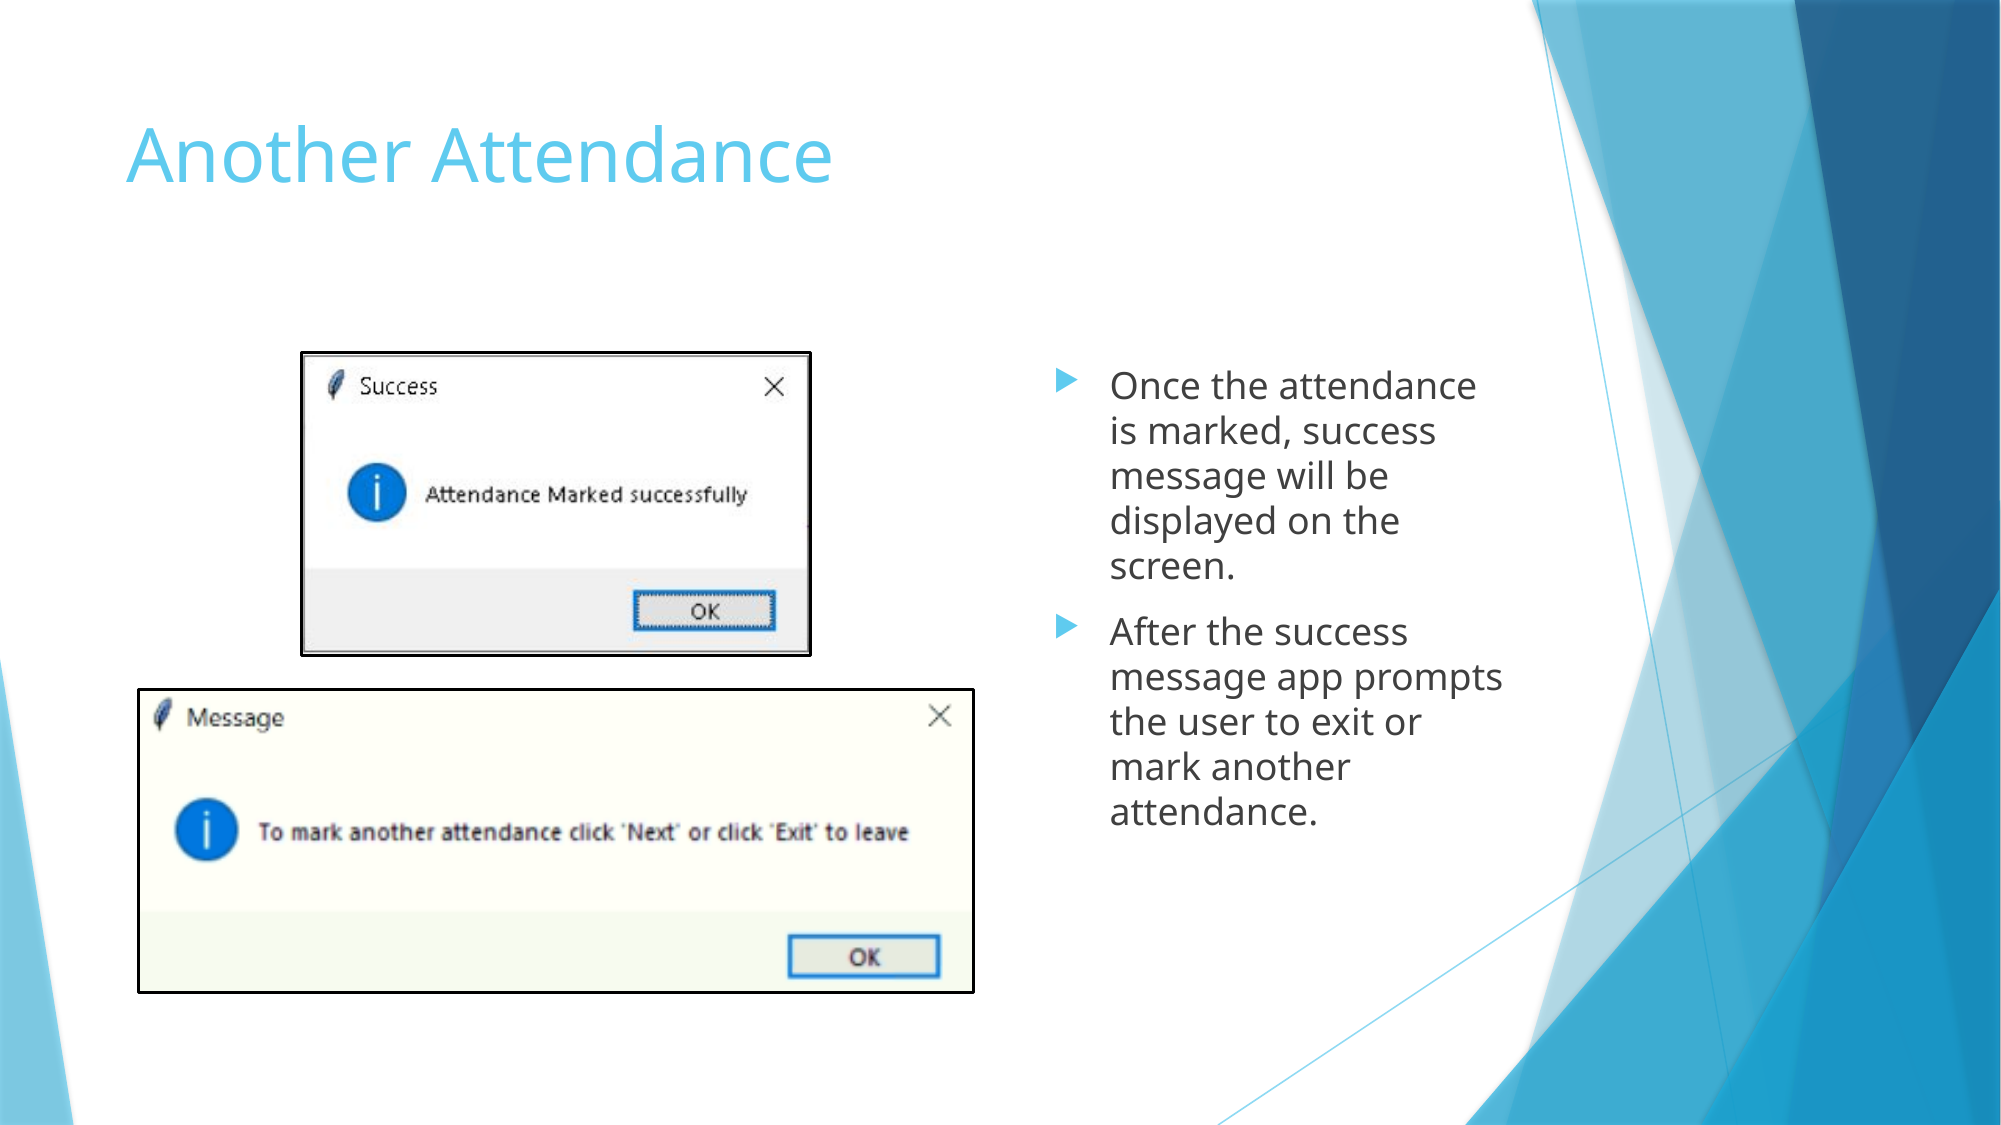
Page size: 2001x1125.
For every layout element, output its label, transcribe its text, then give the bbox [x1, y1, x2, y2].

picture [139, 690, 973, 992]
picture [302, 353, 809, 655]
list Once the attendance is marked, success message will be displayed on the screen. After the success message app prompts the user to exit or mark another attendance. [1038, 354, 1522, 992]
title Another Attendance [111, 99, 1522, 317]
